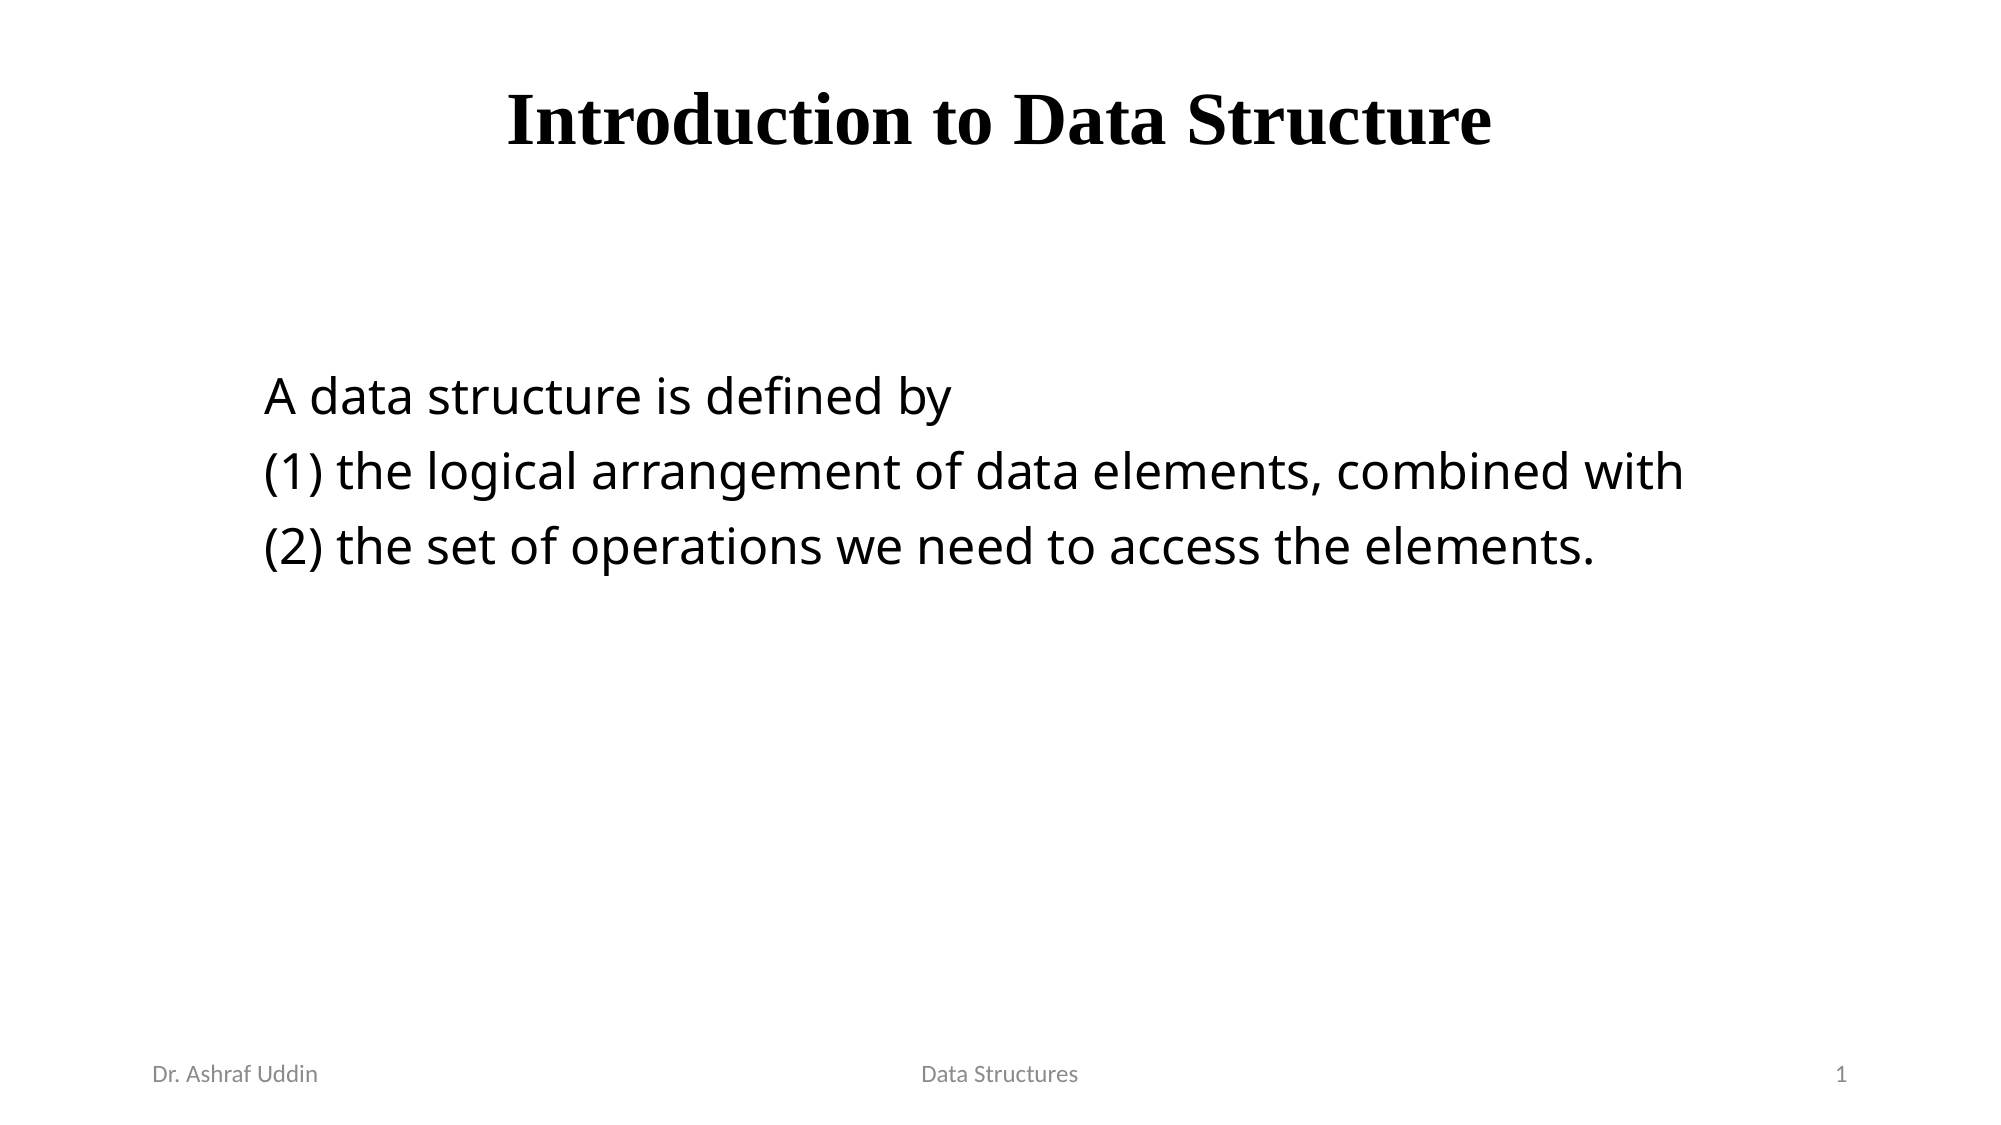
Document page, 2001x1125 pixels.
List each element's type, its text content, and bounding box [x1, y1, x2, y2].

slide_number Dr. Ashraf Uddin [137, 1042, 588, 1103]
subtitle A data structure is defined by (1) the logical arrangement of data elements, combined with (2) the set of operations we need to access the elements. [249, 208, 1750, 1010]
slide_number 1 [1412, 1042, 1863, 1103]
title Introduction to Data Structure [249, 69, 1750, 168]
footer Data Structures [662, 1042, 1338, 1103]
